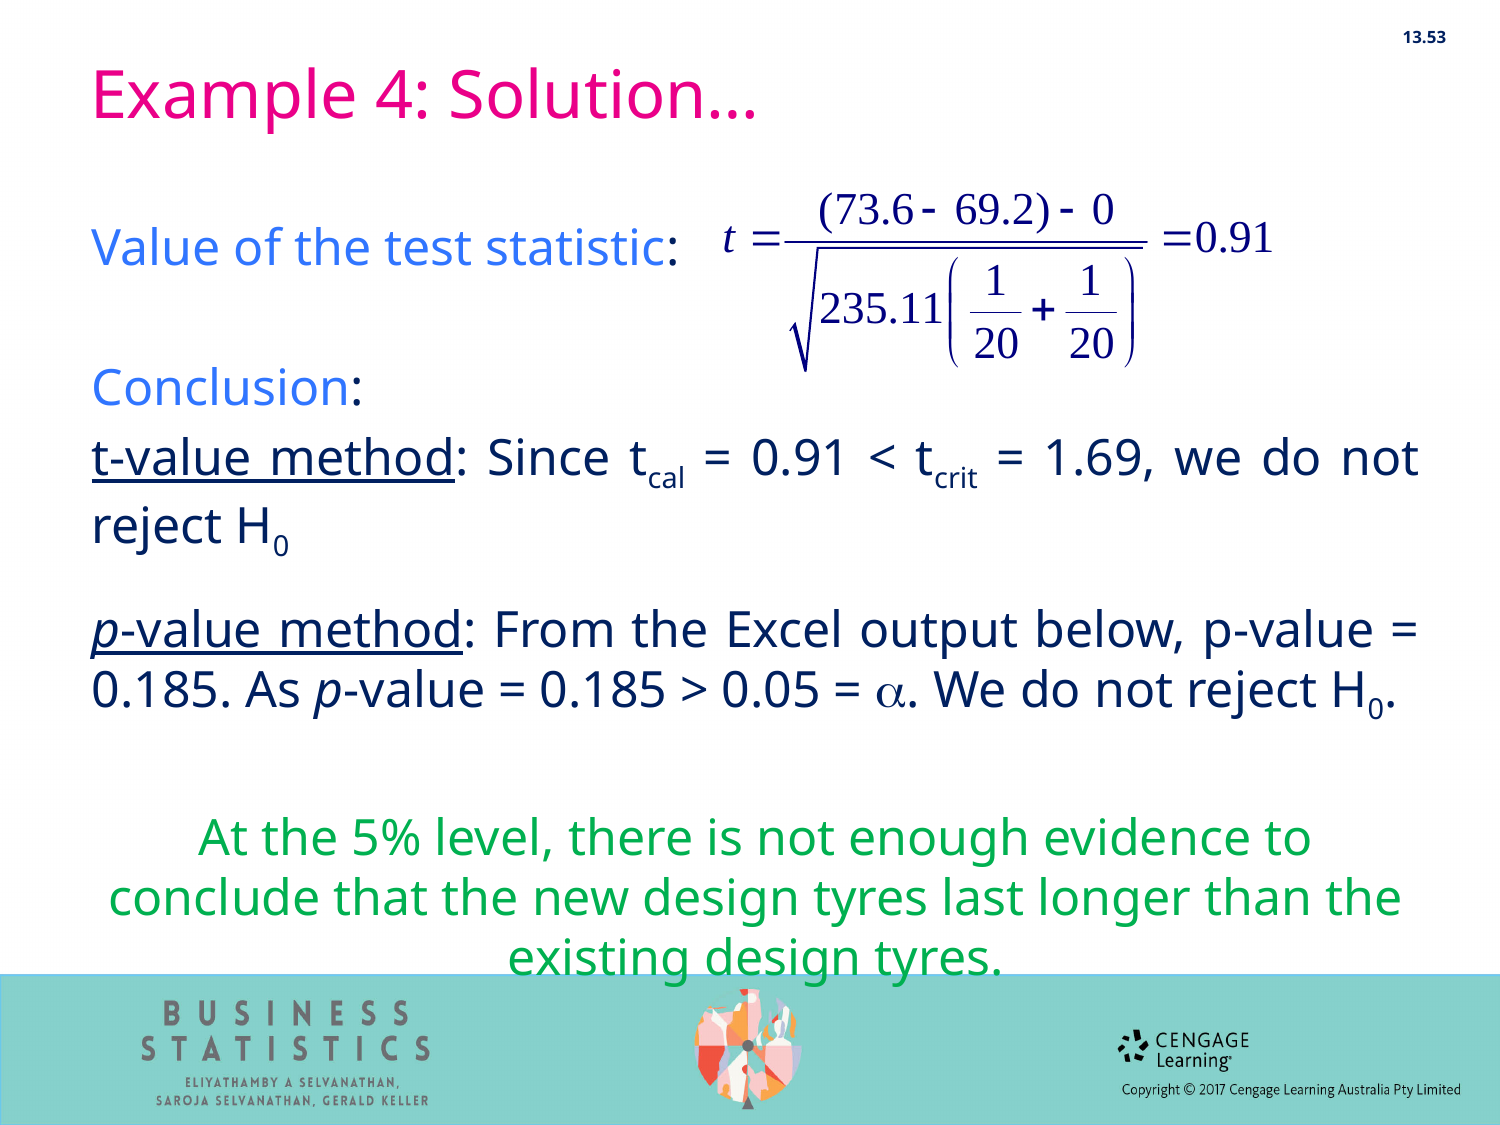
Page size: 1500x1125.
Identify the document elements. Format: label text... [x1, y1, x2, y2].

title Example 4: Solution… [75, 19, 1425, 165]
picture [0, 0, 1500, 1125]
list Value of the test statistic: Conclusion: t-value method: Since tcal = 0.91 < tcrit = 1.69, we do not reject H0 p-value method: From the Excel output below, p-value = 0.185. As p-value = 0.185 > 0.05 = . We do not reject H0. At the 5% level, there is not enough evidence to conclude that the new design tyres last longer than the existing design tyres. [76, 208, 1436, 1000]
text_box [715, 178, 1282, 382]
text_box 13.53 [1387, 0, 1500, 60]
